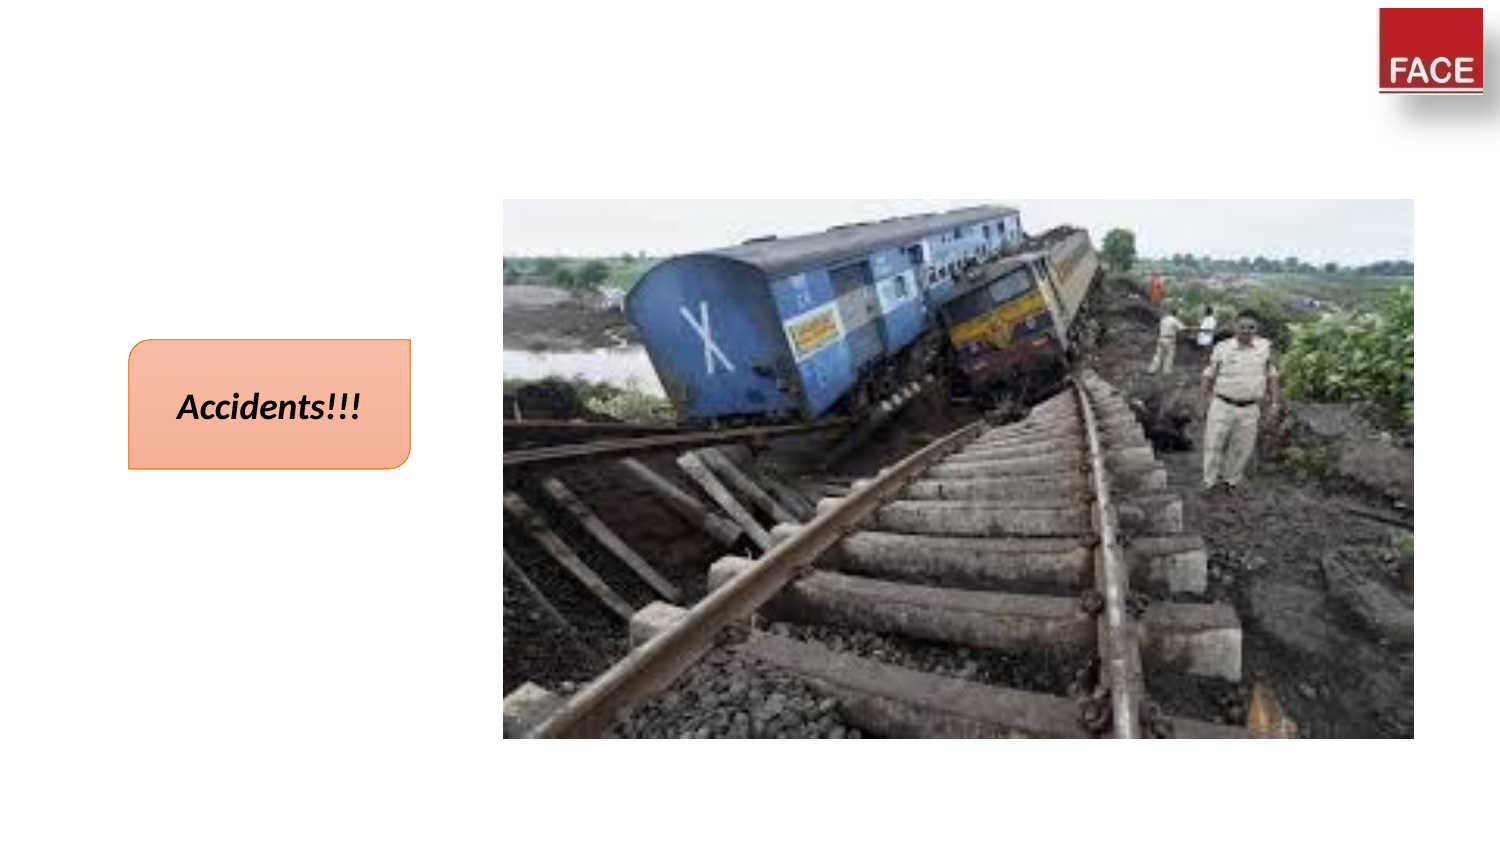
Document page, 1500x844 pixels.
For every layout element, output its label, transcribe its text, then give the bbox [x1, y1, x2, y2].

text_box Accidents!!! [128, 339, 411, 470]
picture [1376, 8, 1483, 95]
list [503, 199, 1414, 739]
